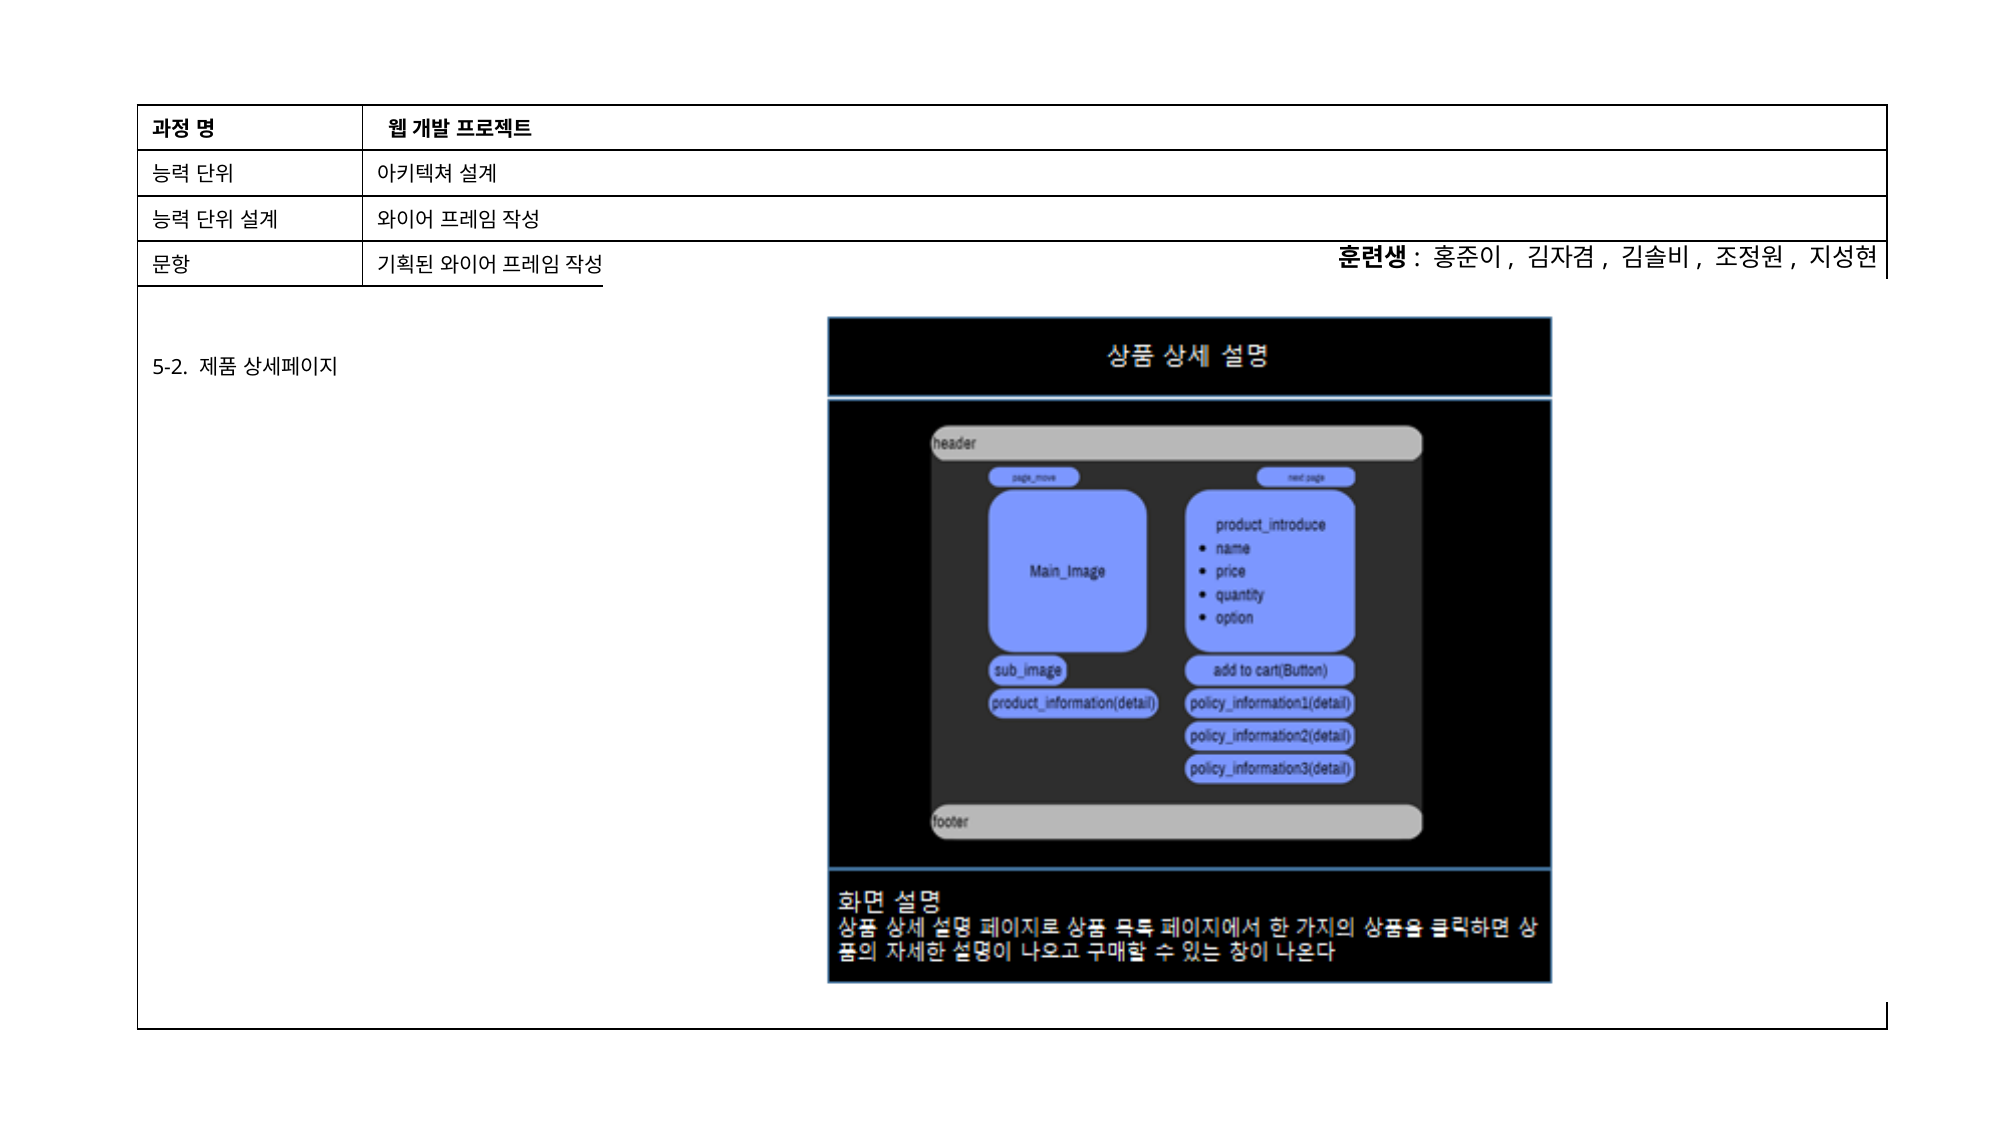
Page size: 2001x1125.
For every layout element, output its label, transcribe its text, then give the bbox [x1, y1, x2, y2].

text_box 훈련생: 홍준이, 김자겸, 김솔비, 조정원, 지성현 [1324, 234, 1894, 280]
table_cell 능력 단위 설계 [138, 197, 362, 240]
table_cell 아키텍쳐 설계 [363, 151, 1886, 195]
table_cell 능력 단위 [138, 151, 362, 195]
table_header 과정 명 [138, 106, 362, 149]
table_cell 5-2. 제품 상세페이지 [138, 287, 1886, 1028]
table_cell 문항 [138, 242, 362, 285]
picture [602, 279, 1888, 1002]
table_header 웹 개발 프로젝트 [363, 106, 1886, 149]
table_cell 기획된 와이어 프레임 작성 [363, 242, 1324, 285]
table_cell 와이어 프레임 작성 [363, 197, 1886, 240]
